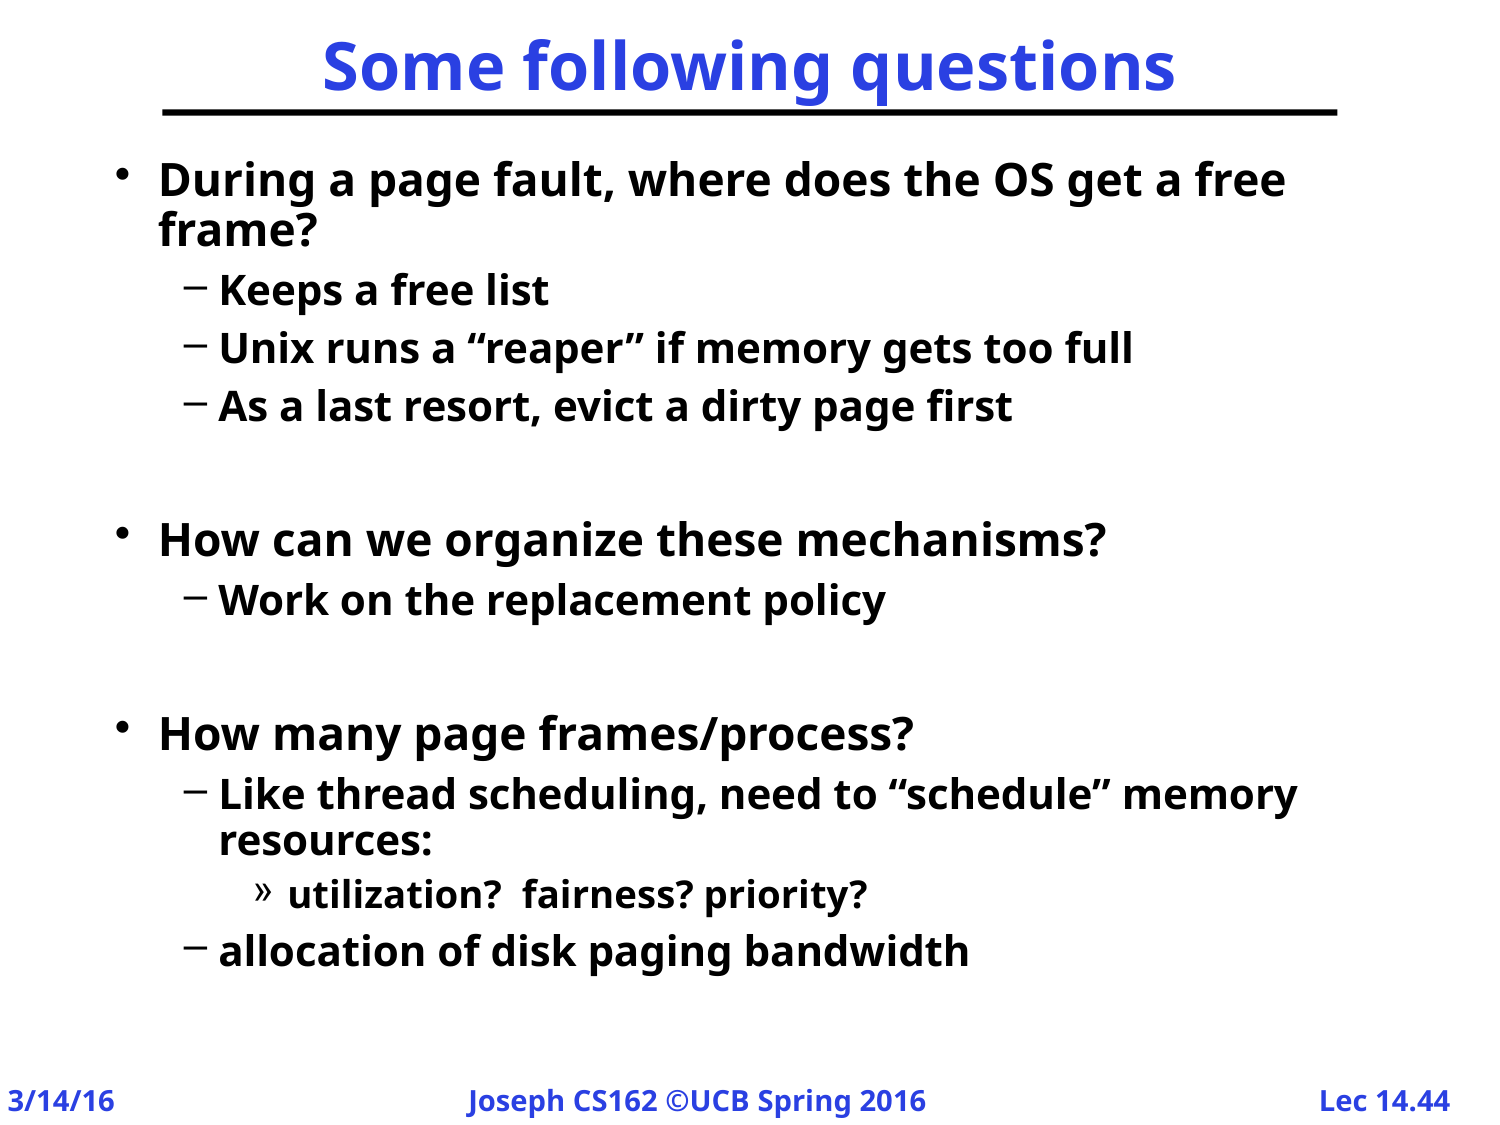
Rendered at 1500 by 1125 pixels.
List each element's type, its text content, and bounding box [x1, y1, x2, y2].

list During a page fault, where does the OS get a free frame? Keeps a free list Unix runs a “reaper” if memory gets too full As a last resort, evict a dirty page first How can we organize these mechanisms? Work on the replacement policy How many page frames/process? Like thread scheduling, need to “schedule” memory resources: utilization? fairness? priority? allocation of disk paging bandwidth [99, 149, 1400, 988]
title Some following questions [162, 24, 1338, 113]
